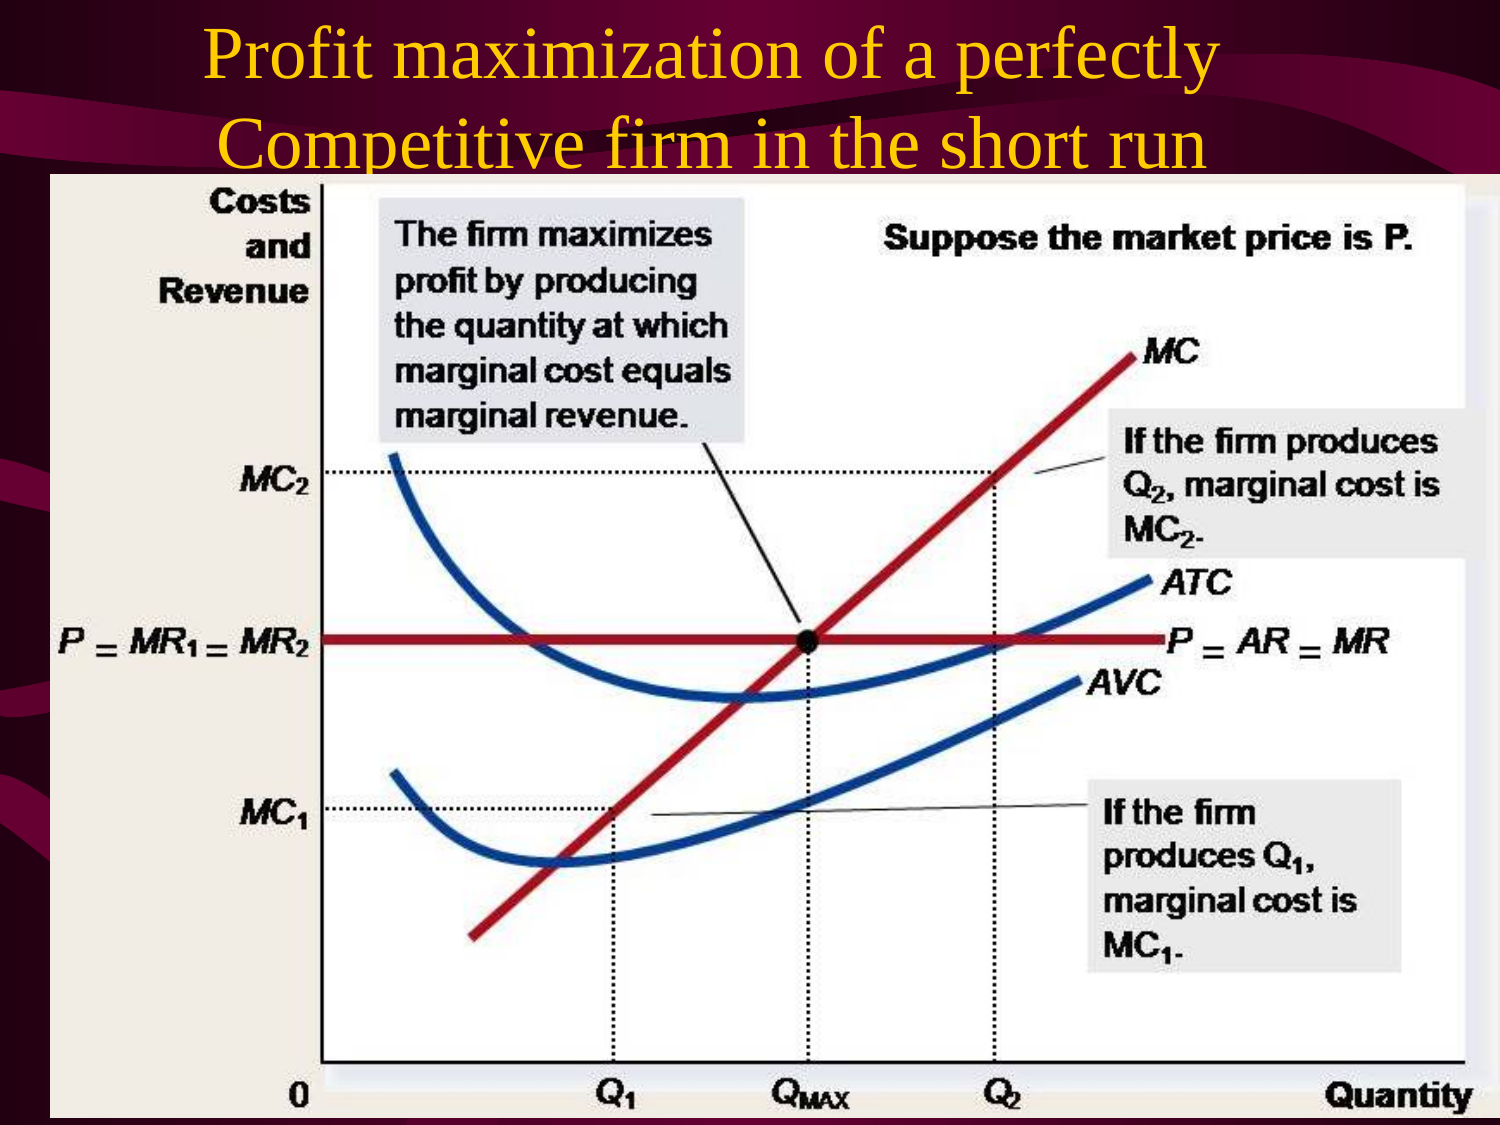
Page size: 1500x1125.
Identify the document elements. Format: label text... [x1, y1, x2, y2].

title Profit maximization of a perfectly Competitive firm in the short run [37, 0, 1388, 188]
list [49, 174, 1500, 1119]
